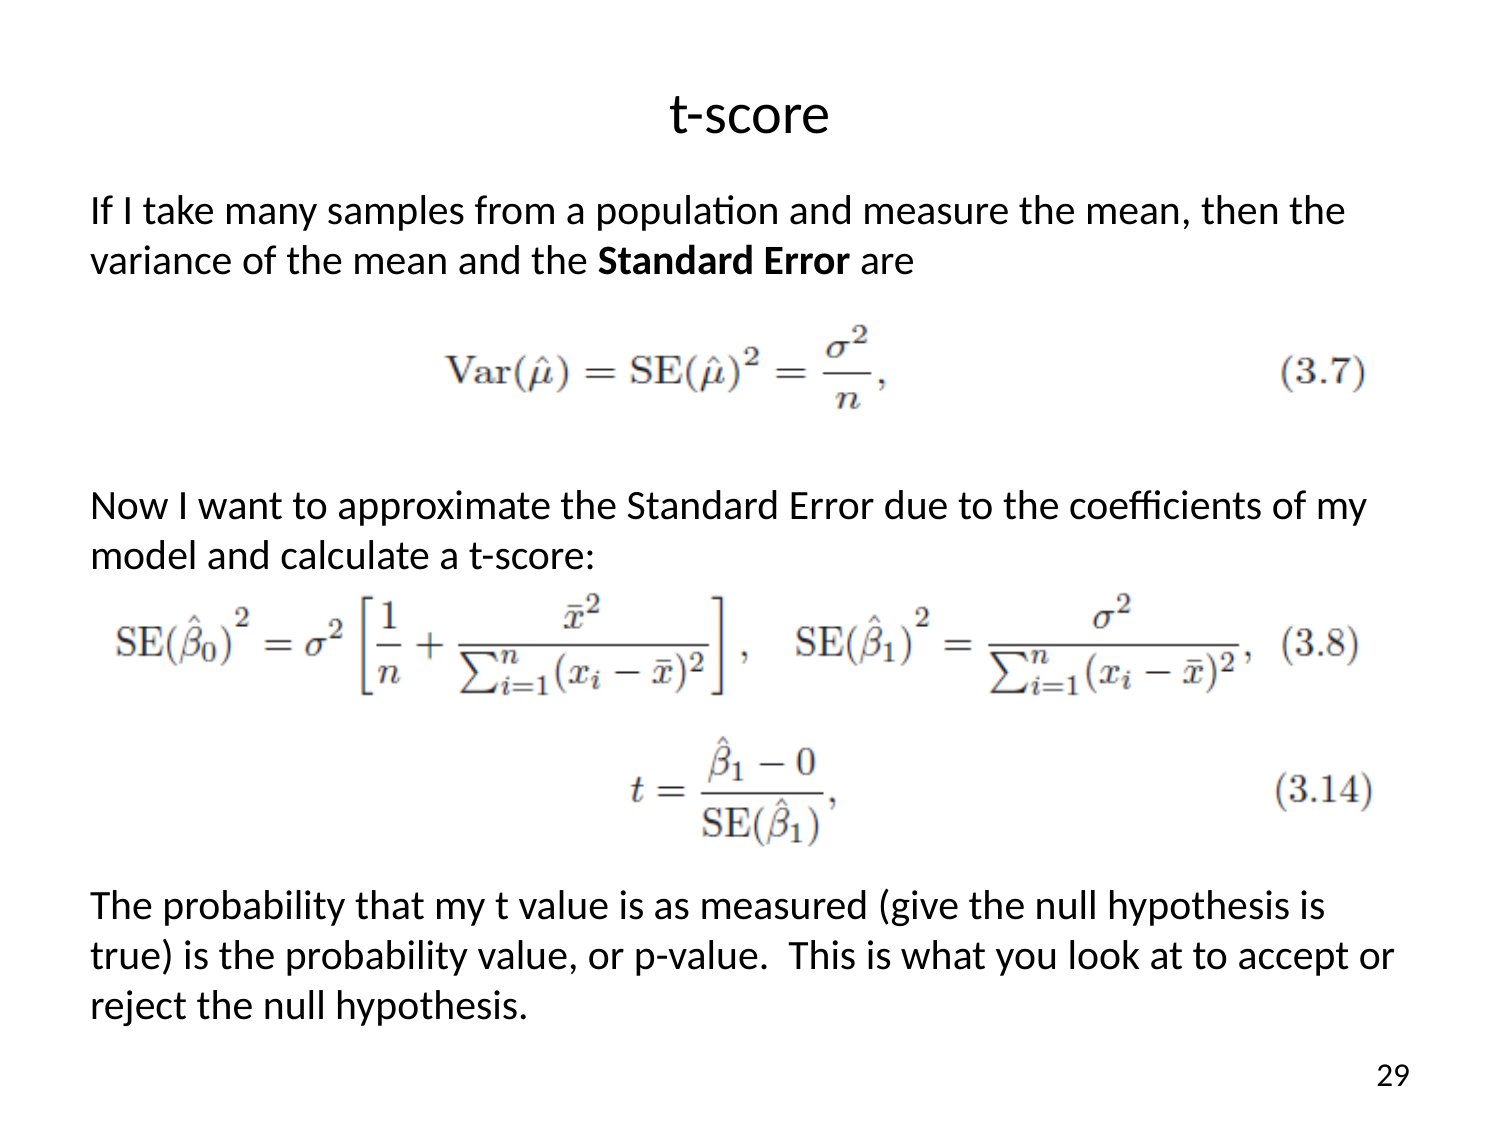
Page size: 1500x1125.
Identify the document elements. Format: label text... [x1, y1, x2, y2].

slide_number 29 [1074, 1042, 1425, 1103]
picture [0, 582, 1496, 868]
picture [350, 287, 1451, 485]
list If I take many samples from a population and measure the mean, then the variance of the mean and the Standard Error are Now I want to approximate the Standard Error due to the coefficients of my model and calculate a t-score: The probability that my t value is as measured (give the null hypothesis is true) is the probability value, or p-value. This is what you look at to accept or reject the null hypothesis. [75, 174, 1425, 581]
list If I take many samples from a population and measure the mean, then the variance of the mean and the Standard Error are Now I want to approximate the Standard Error due to the coefficients of my model and calculate a t-score: The probability that my t value is as measured (give the null hypothesis is true) is the probability value, or p-value. This is what you look at to accept or reject the null hypothesis. [75, 722, 1425, 1005]
title t-score [75, 45, 1425, 174]
